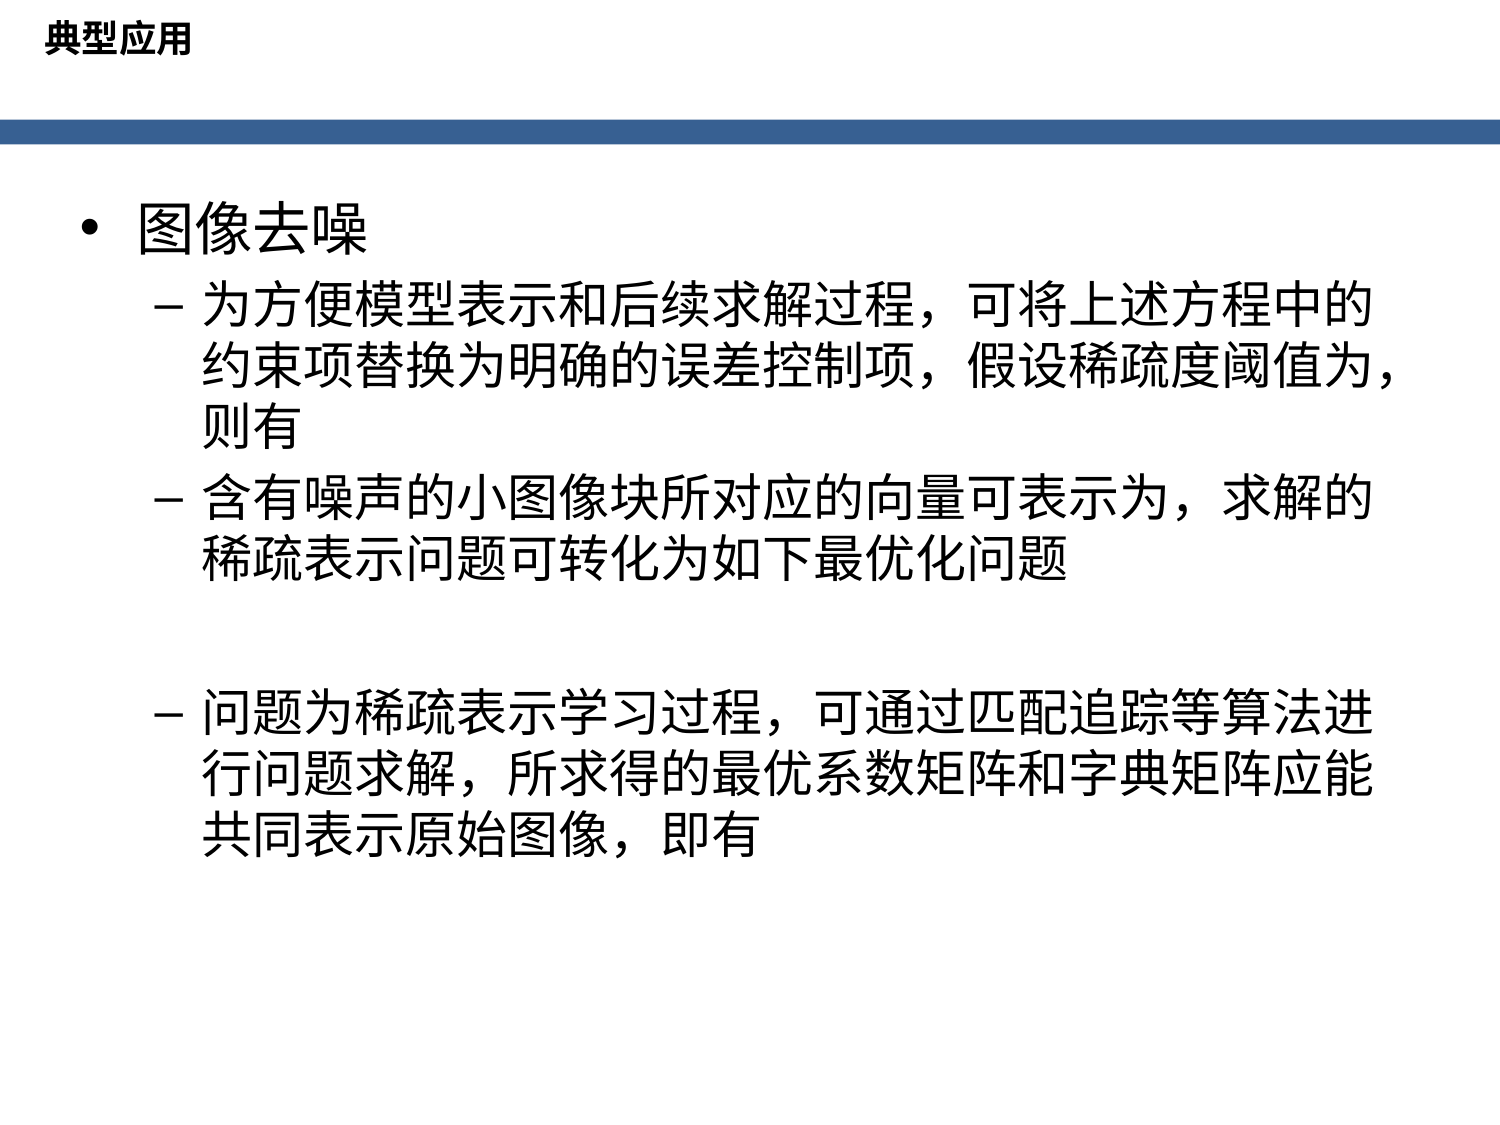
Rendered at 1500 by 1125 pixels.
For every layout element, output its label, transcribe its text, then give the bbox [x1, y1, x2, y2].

title 典型应用 [29, 7, 1305, 91]
